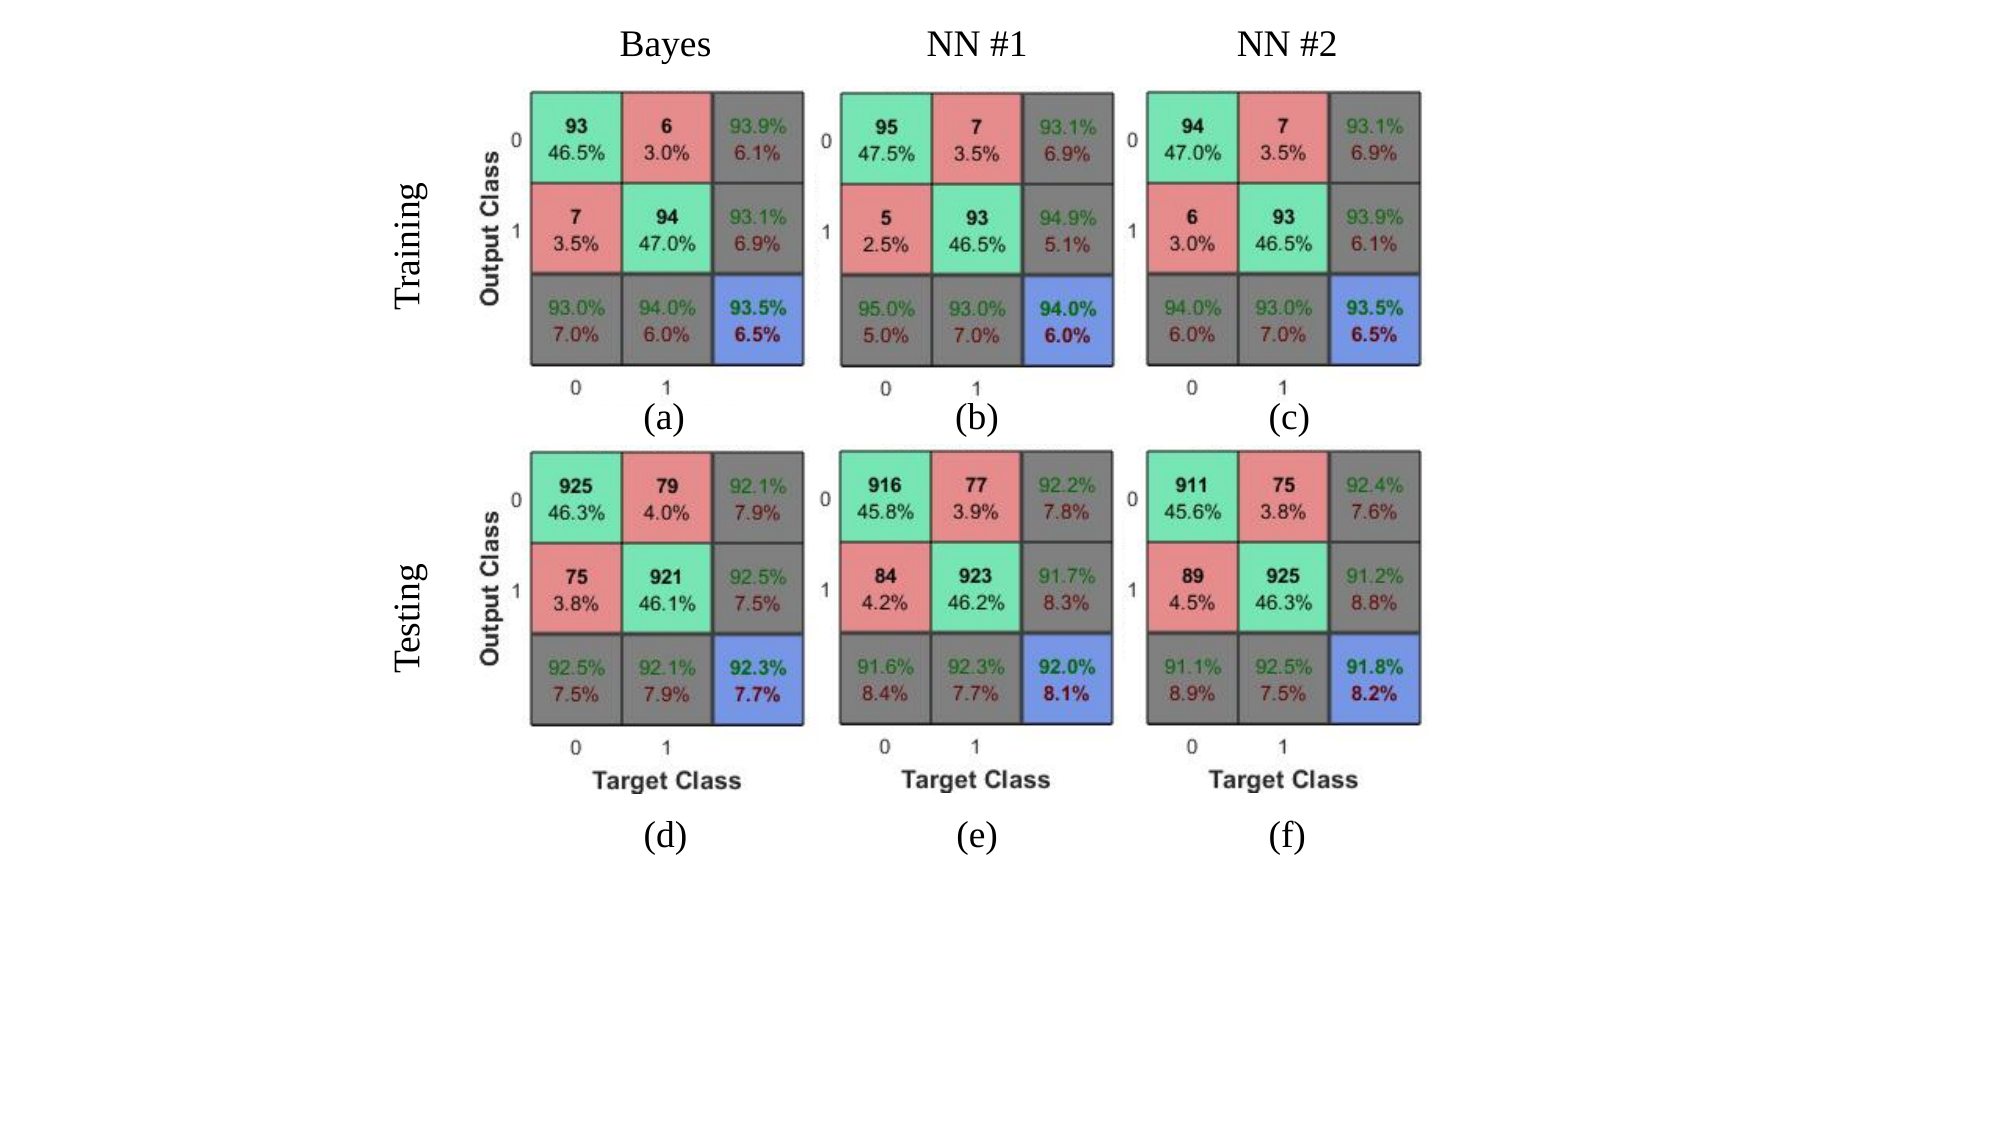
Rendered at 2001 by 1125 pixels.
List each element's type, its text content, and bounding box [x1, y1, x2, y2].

text_box NN #2 [1221, 12, 1353, 72]
text_box (c) [1253, 402, 1326, 444]
text_box (b) [940, 402, 1014, 444]
text_box (d) [628, 802, 703, 863]
text_box (a) [628, 406, 701, 444]
text_box [373, 11, 1439, 864]
text_box (e) [941, 802, 1013, 863]
text_box Testing [374, 549, 435, 689]
text_box Bayes [604, 12, 727, 72]
text_box (f) [1253, 802, 1321, 863]
text_box NN #1 [911, 12, 1043, 72]
text_box Training [374, 167, 435, 326]
picture [472, 444, 1428, 794]
picture [472, 85, 1426, 406]
